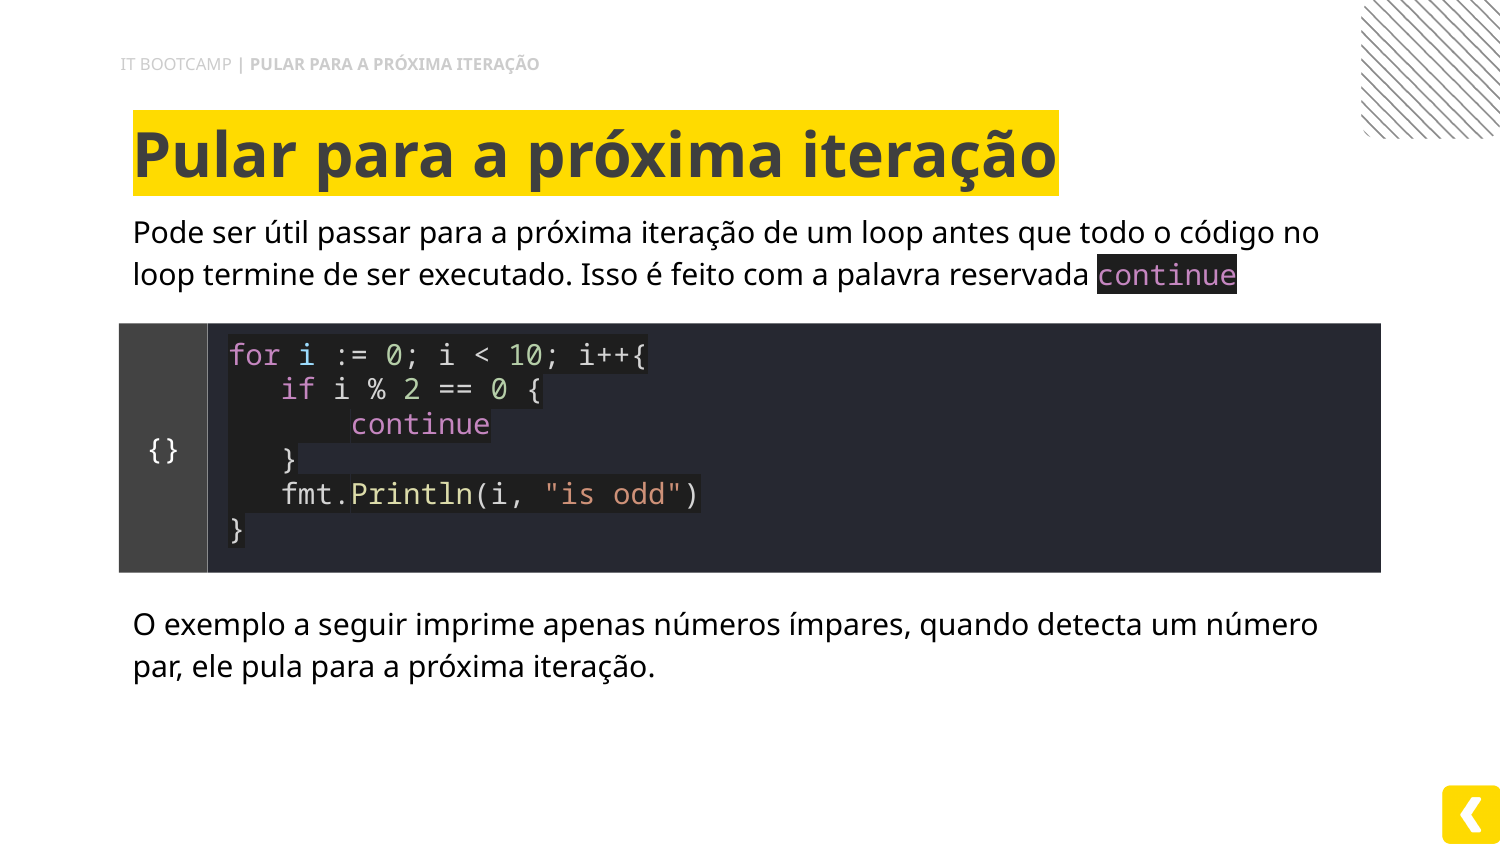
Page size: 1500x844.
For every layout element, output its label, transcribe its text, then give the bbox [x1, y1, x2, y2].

text_box Pode ser útil passar para a próxima iteração de um loop antes que todo o código no loop termine de ser executado. Isso é feito com a palavra reservada continue [117, 206, 1383, 311]
picture [1441, 785, 1500, 844]
picture [1361, 0, 1500, 140]
text_box IT BOOTCAMP | PULAR PARA A PRÓXIMA ITERAÇÃO [105, 46, 577, 87]
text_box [118, 323, 1382, 573]
text_box O exemplo a seguir imprime apenas números ímpares, quando detecta um número par, ele pula para a próxima iteração. [117, 584, 1383, 703]
text_box Pular para a próxima iteração [117, 102, 1383, 206]
